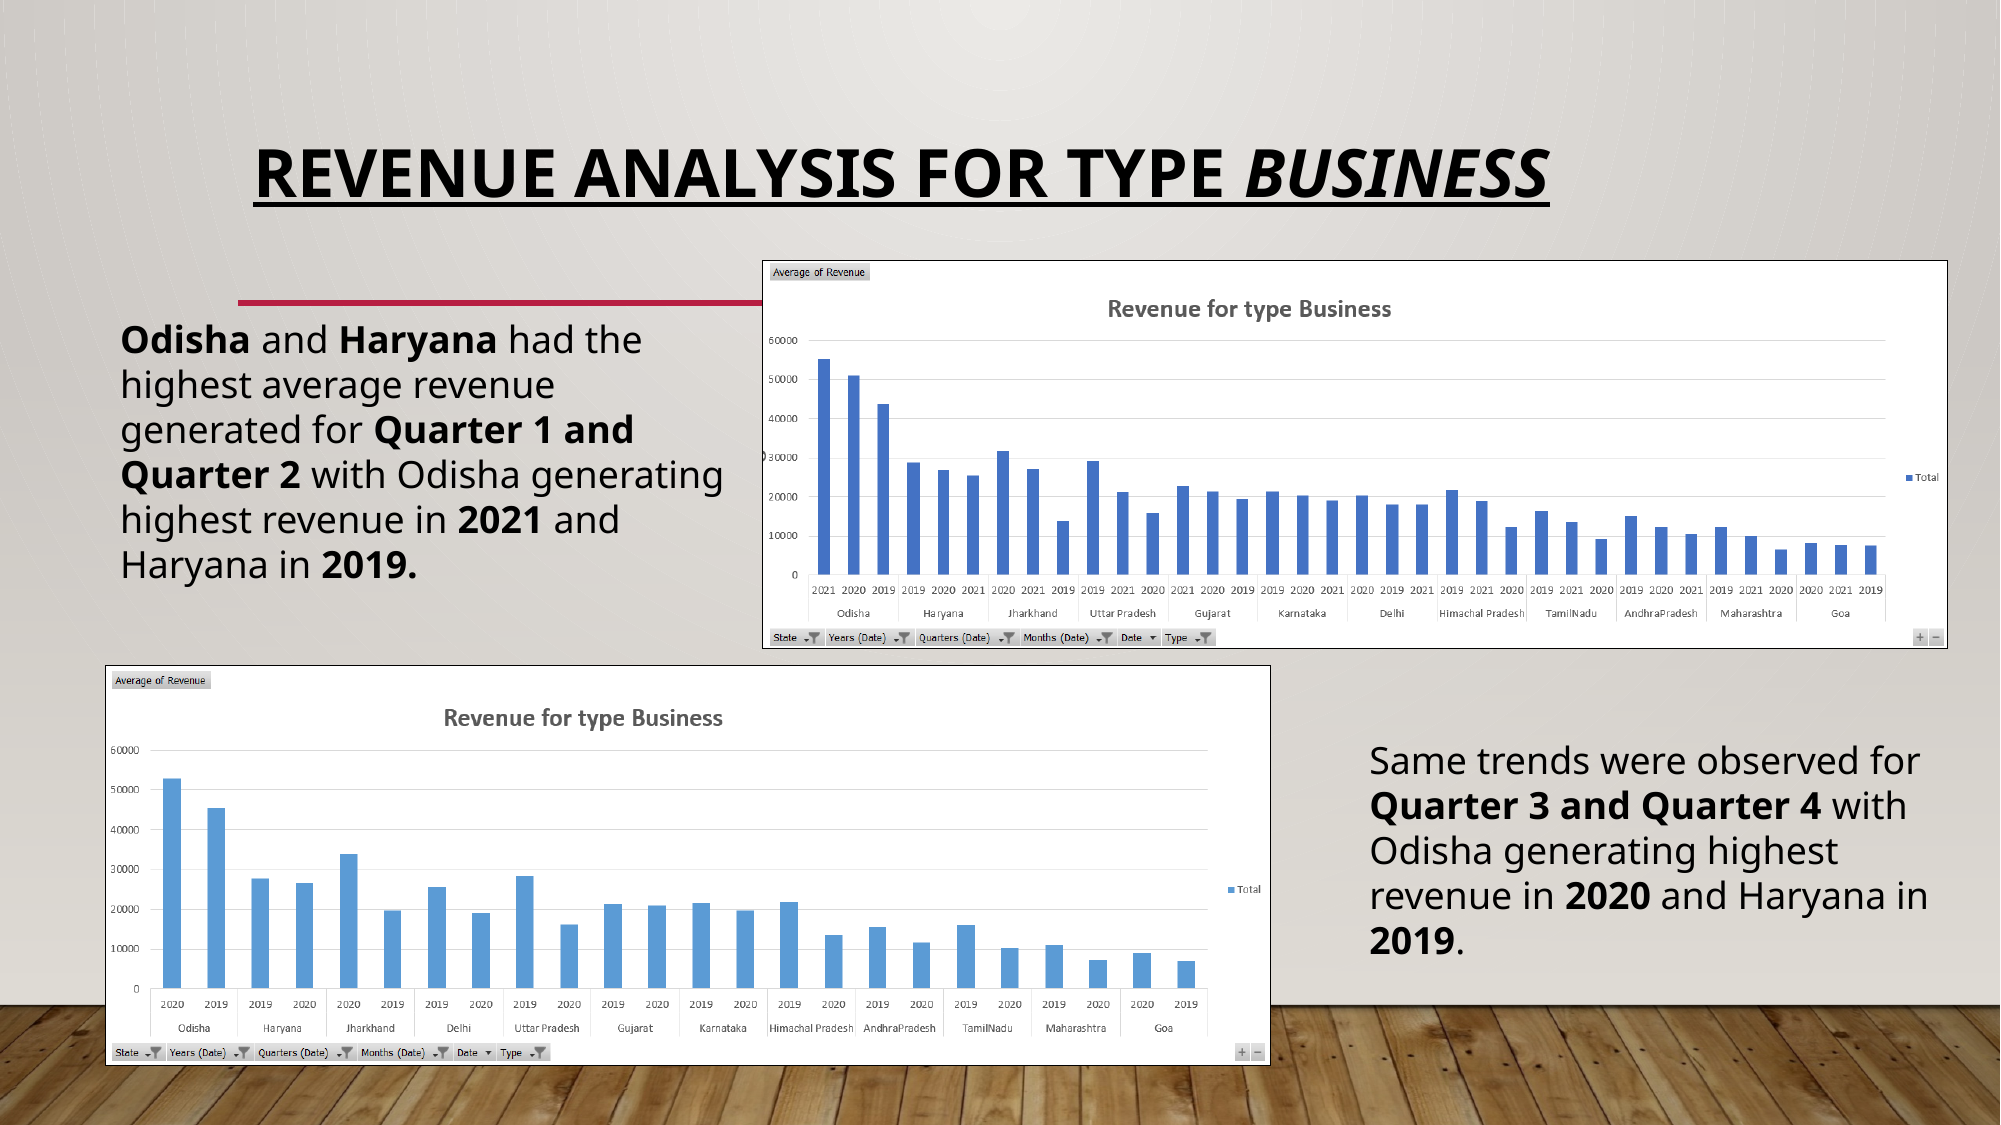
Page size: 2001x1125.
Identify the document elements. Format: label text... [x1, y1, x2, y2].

title Revenue Analysis for type Business [238, 131, 1814, 305]
picture [0, 665, 2000, 1125]
text_box Odisha and Haryana had the highest average revenue generated for Quarter 1 and Quarter 2 with Odisha generating highest revenue in 2021 and Haryana in 2019. [105, 309, 752, 594]
picture [761, 260, 1948, 650]
text_box Same trends were observed for Quarter 3 and Quarter 4 with Odisha generating highest revenue in 2020 and Haryana in 2019. [1354, 730, 1948, 970]
